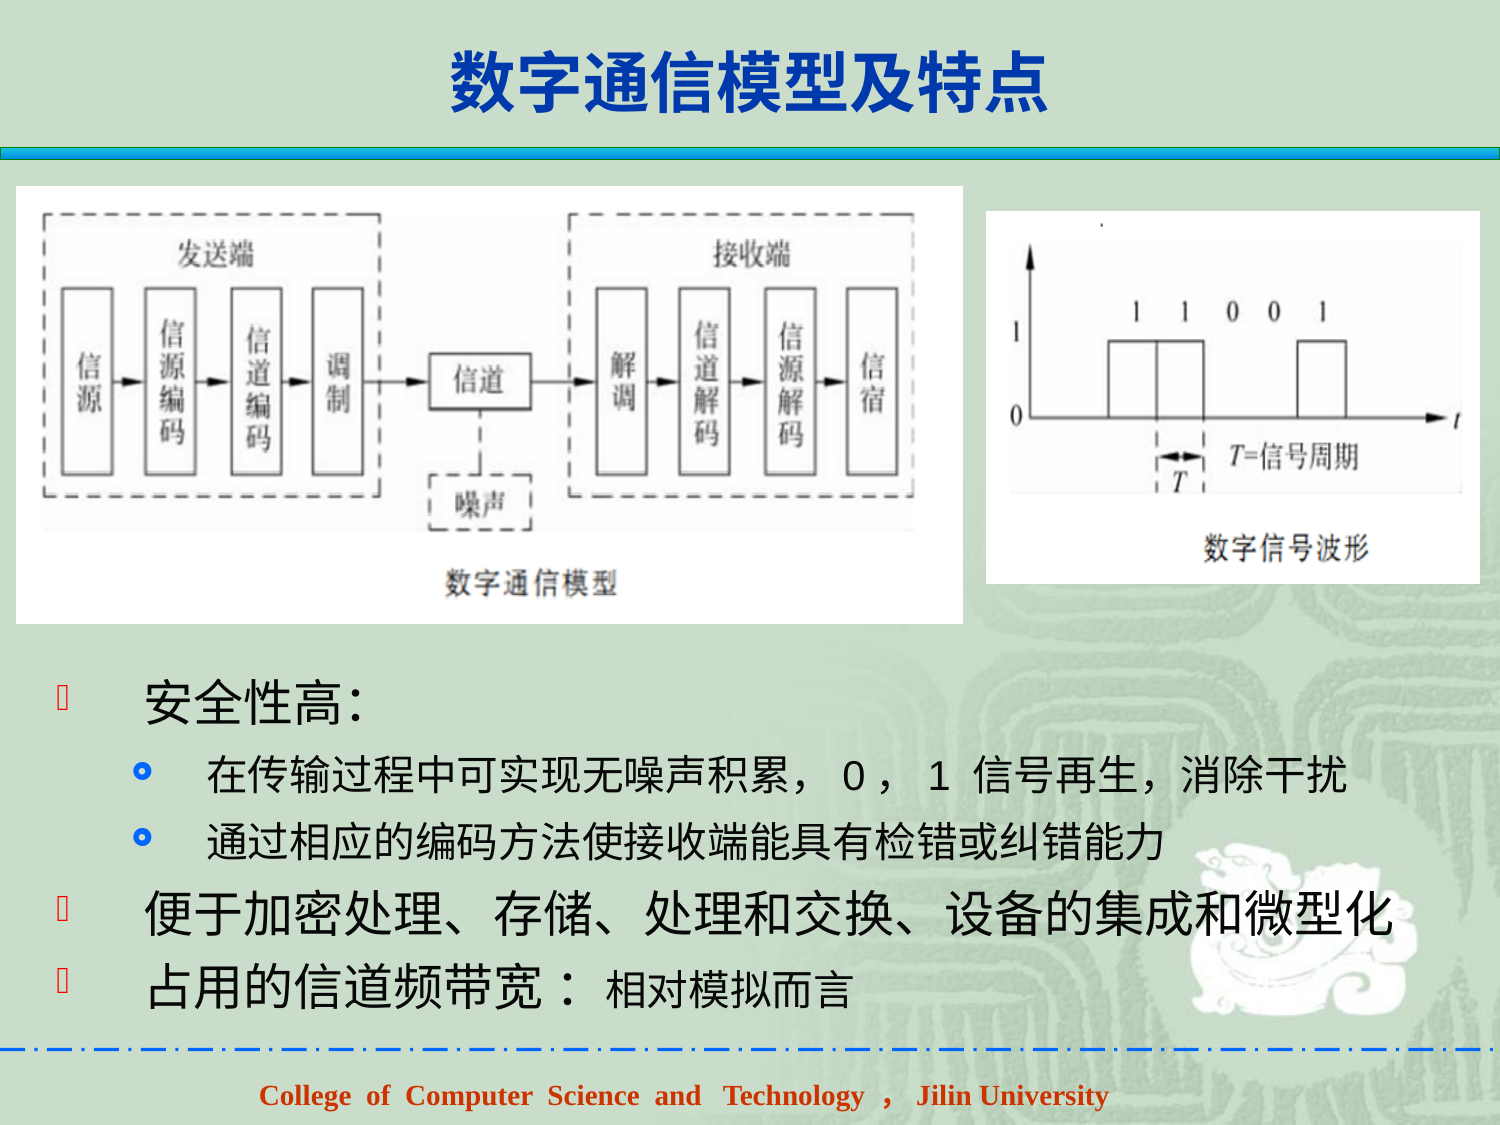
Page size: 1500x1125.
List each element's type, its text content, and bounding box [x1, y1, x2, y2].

picture [0, 160, 1500, 1125]
title 数字通信模型及特点 [171, 31, 1329, 131]
text_box 安全性高： 在传输过程中可实现无噪声积累，0，1 信号再生，消除干扰 通过相应的编码方法使接收端能具有检错或纠错能力 便于加密处理、存储、处理和交换、设备的集成和微型化 占用的信道频带宽 ：相对模拟而言 [41, 664, 1434, 1044]
picture [0, 0, 1500, 147]
